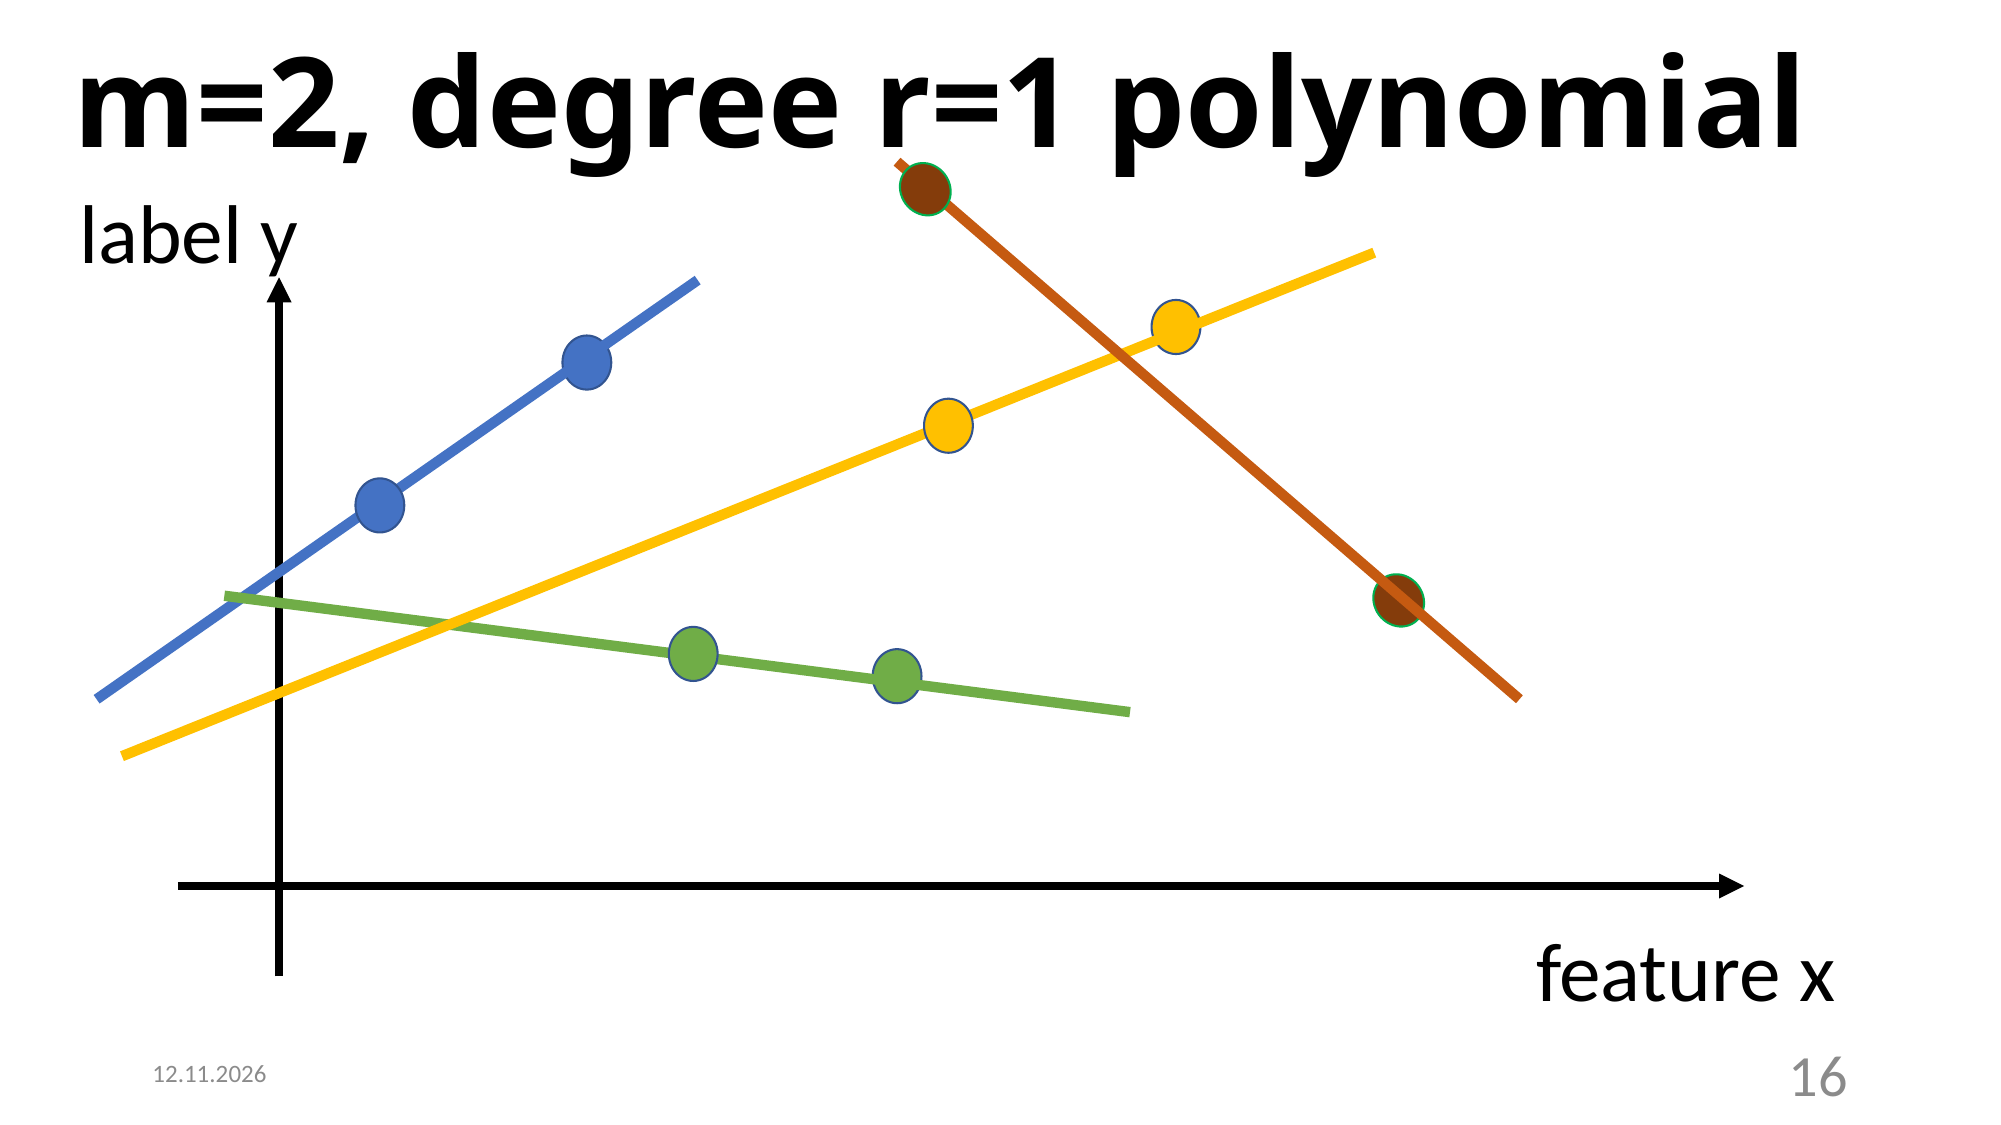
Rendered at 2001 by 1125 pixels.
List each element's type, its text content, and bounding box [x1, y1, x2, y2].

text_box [897, 161, 1520, 700]
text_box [96, 280, 121, 700]
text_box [121, 252, 1375, 757]
slide_number 16 [1412, 1042, 1863, 1103]
title m=2, degree r=1 polynomial [58, 0, 2000, 217]
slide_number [137, 1042, 588, 1103]
text_box label y [64, 172, 333, 288]
text_box feature x [1521, 910, 1870, 1026]
